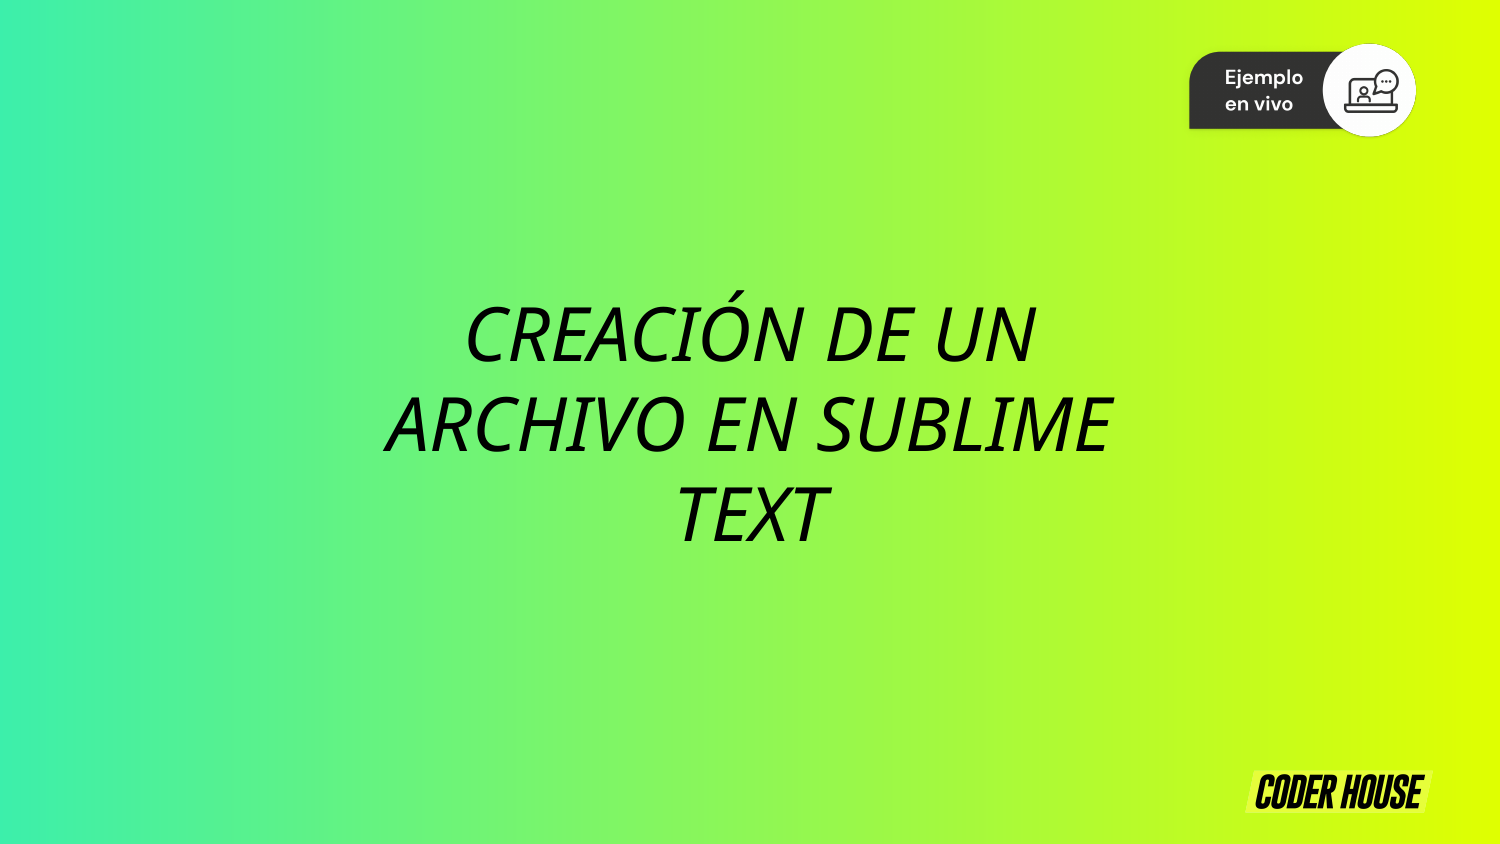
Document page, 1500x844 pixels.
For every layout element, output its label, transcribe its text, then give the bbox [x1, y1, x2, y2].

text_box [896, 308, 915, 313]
picture [1167, 37, 1437, 143]
picture [1241, 764, 1437, 819]
text_box CREACIÓN DE UN ARCHIVO EN SUBLIME TEXT [358, 340, 1142, 503]
text_box ESTRUCTURA HTML DEL PROYECTO [991, 308, 1016, 340]
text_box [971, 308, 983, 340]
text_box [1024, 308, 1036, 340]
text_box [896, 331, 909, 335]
